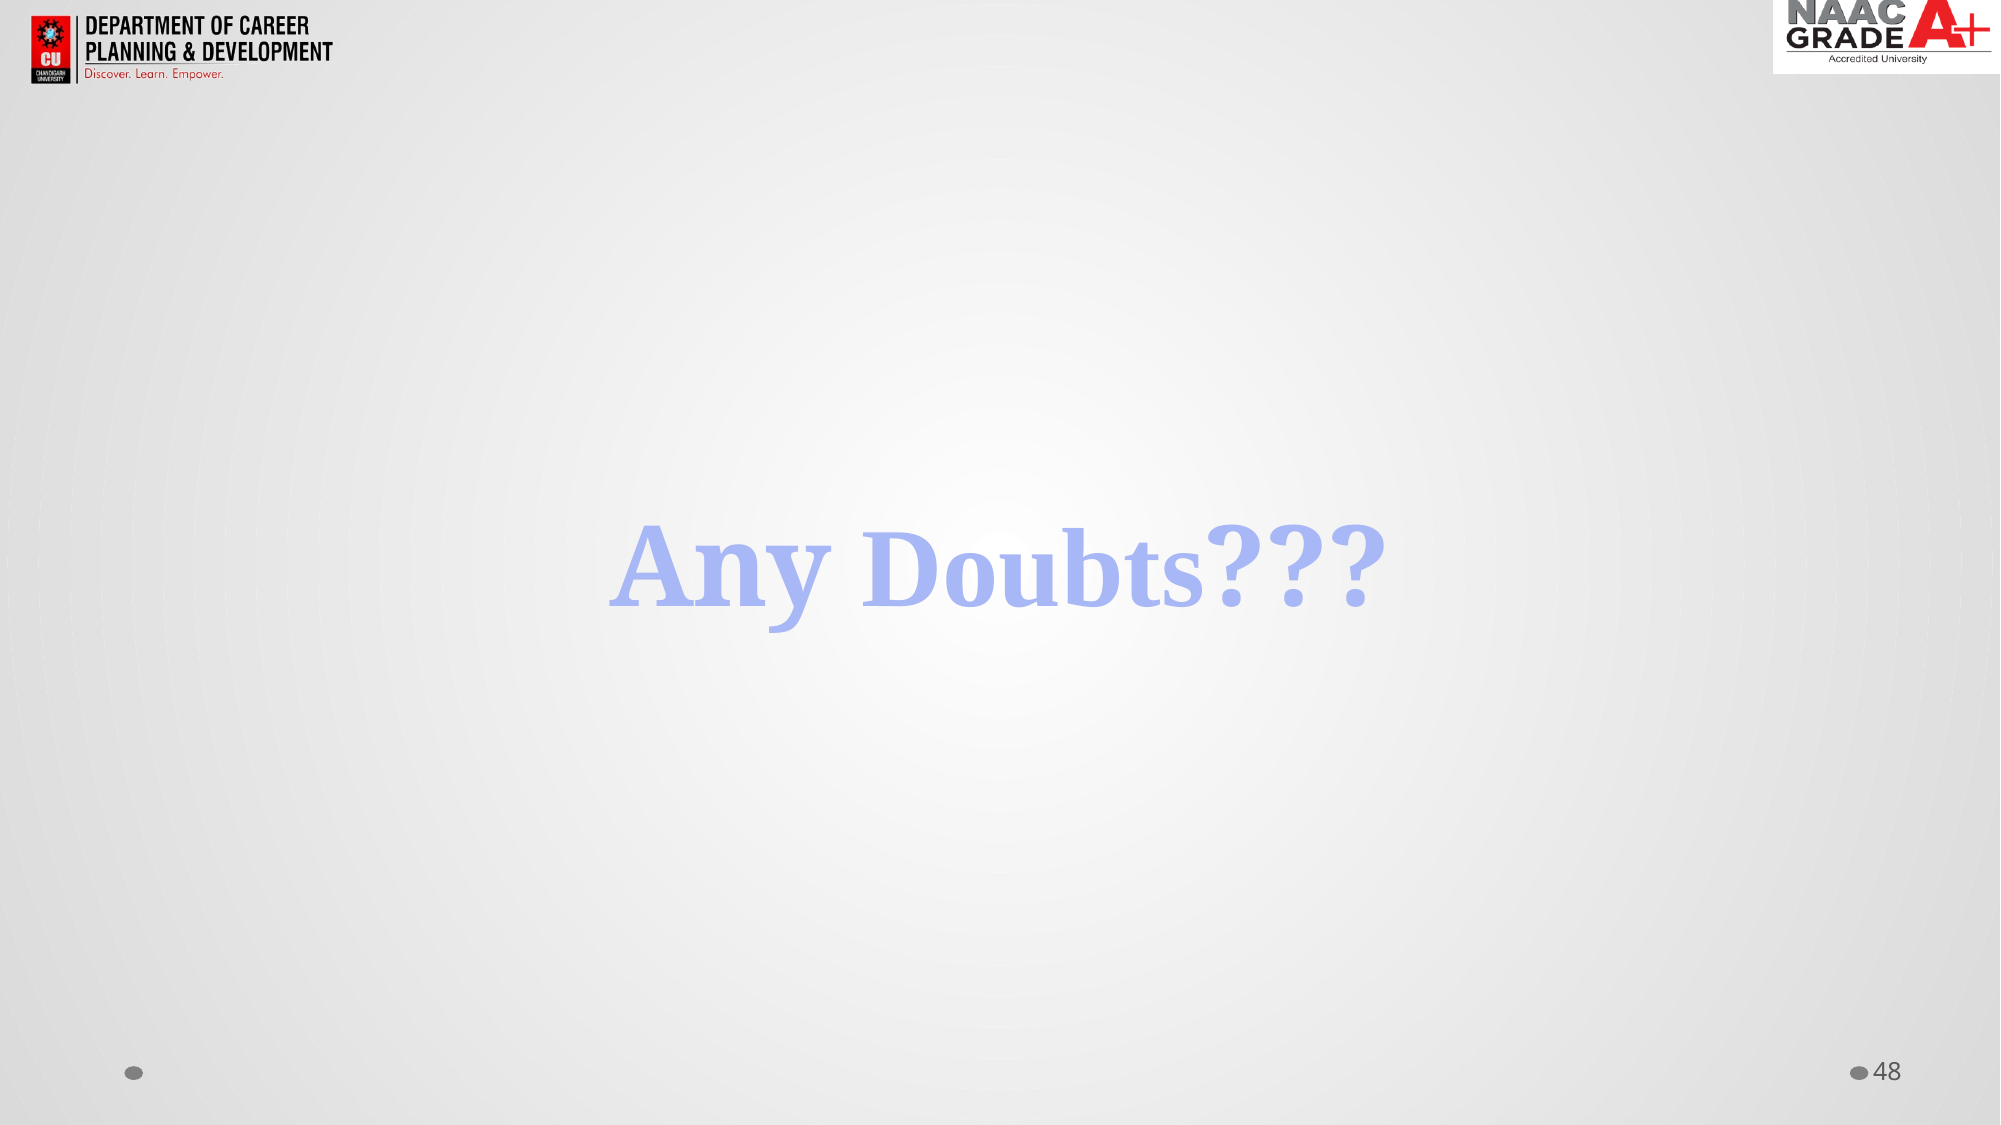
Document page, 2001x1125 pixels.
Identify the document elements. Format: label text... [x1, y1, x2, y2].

text_box Any Doubts??? [594, 486, 1406, 637]
picture [1772, 0, 2000, 74]
slide_number 48 [1868, 1042, 1992, 1103]
picture [23, 0, 349, 100]
